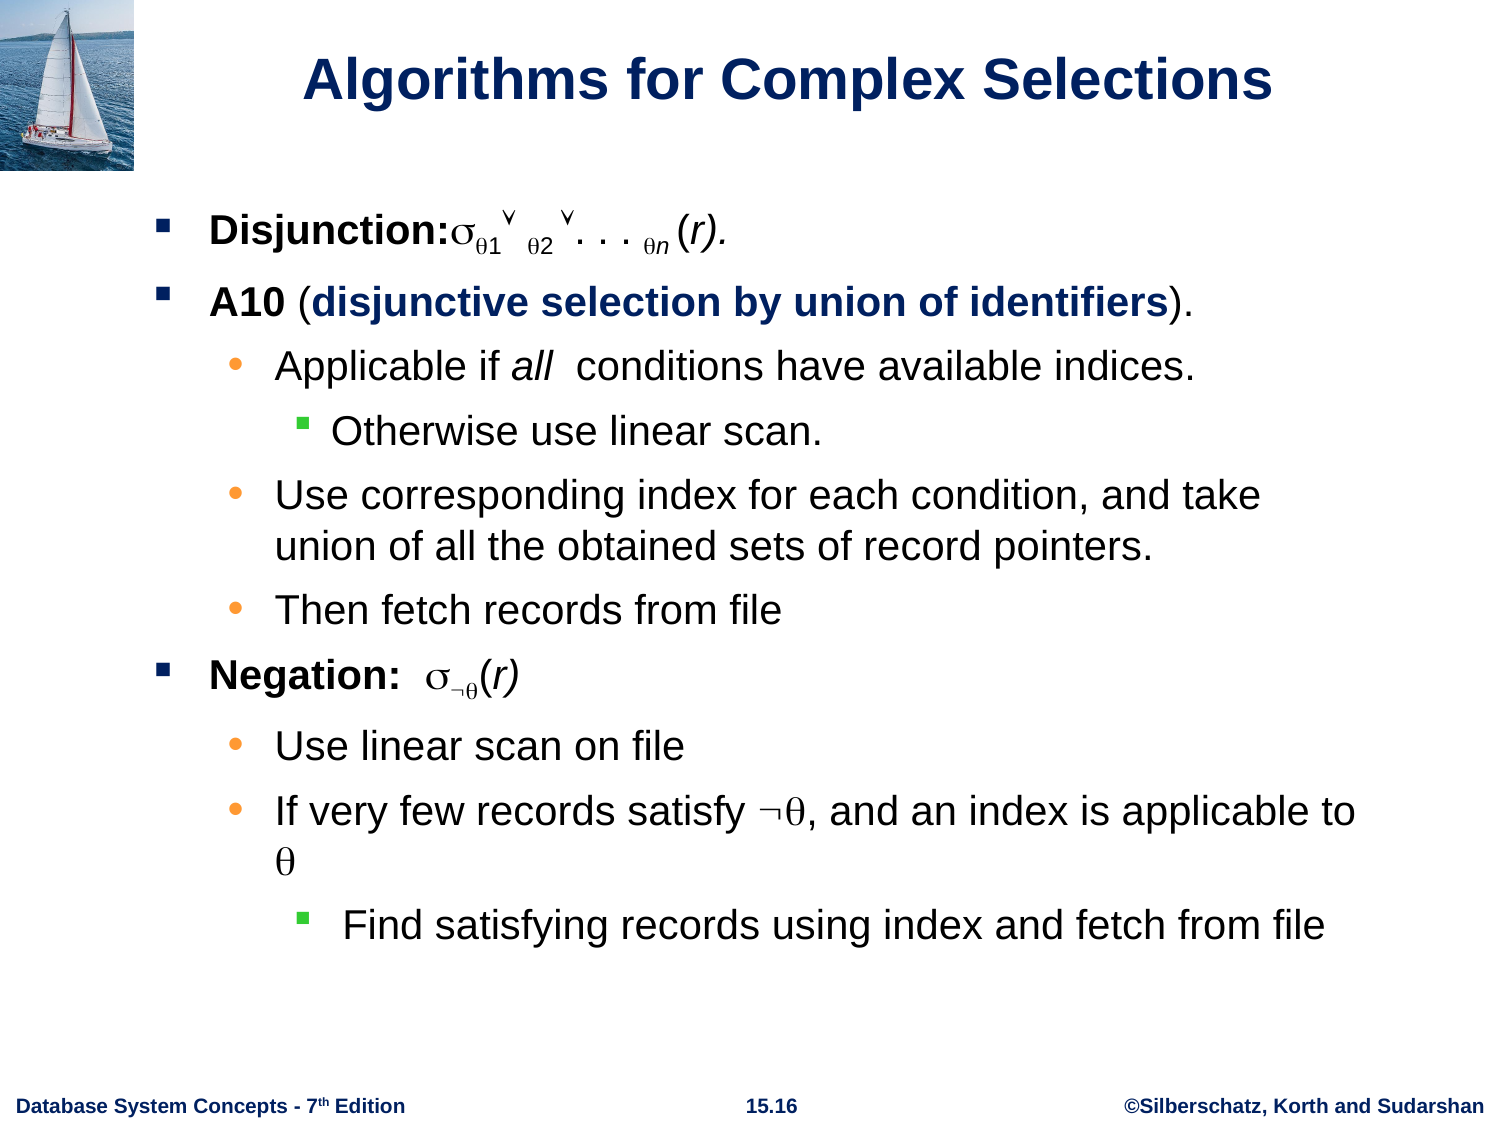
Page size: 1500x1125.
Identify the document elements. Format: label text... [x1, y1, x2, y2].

title Algorithms for Complex Selections [125, 18, 1452, 120]
picture [0, 0, 134, 171]
list Disjunction:1 2 . . . n (r). A10 (disjunctive selection by union of identifiers). Applicable if all conditions have available indices. Otherwise use linear scan. Use corresponding index for each condition, and take union of all the obtained sets of record pointers. Then fetch records from file Negation: (r) Use linear scan on file If very few records satisfy , and an index is applicable to  Find satisfying records using index and fetch from file [137, 195, 1384, 836]
